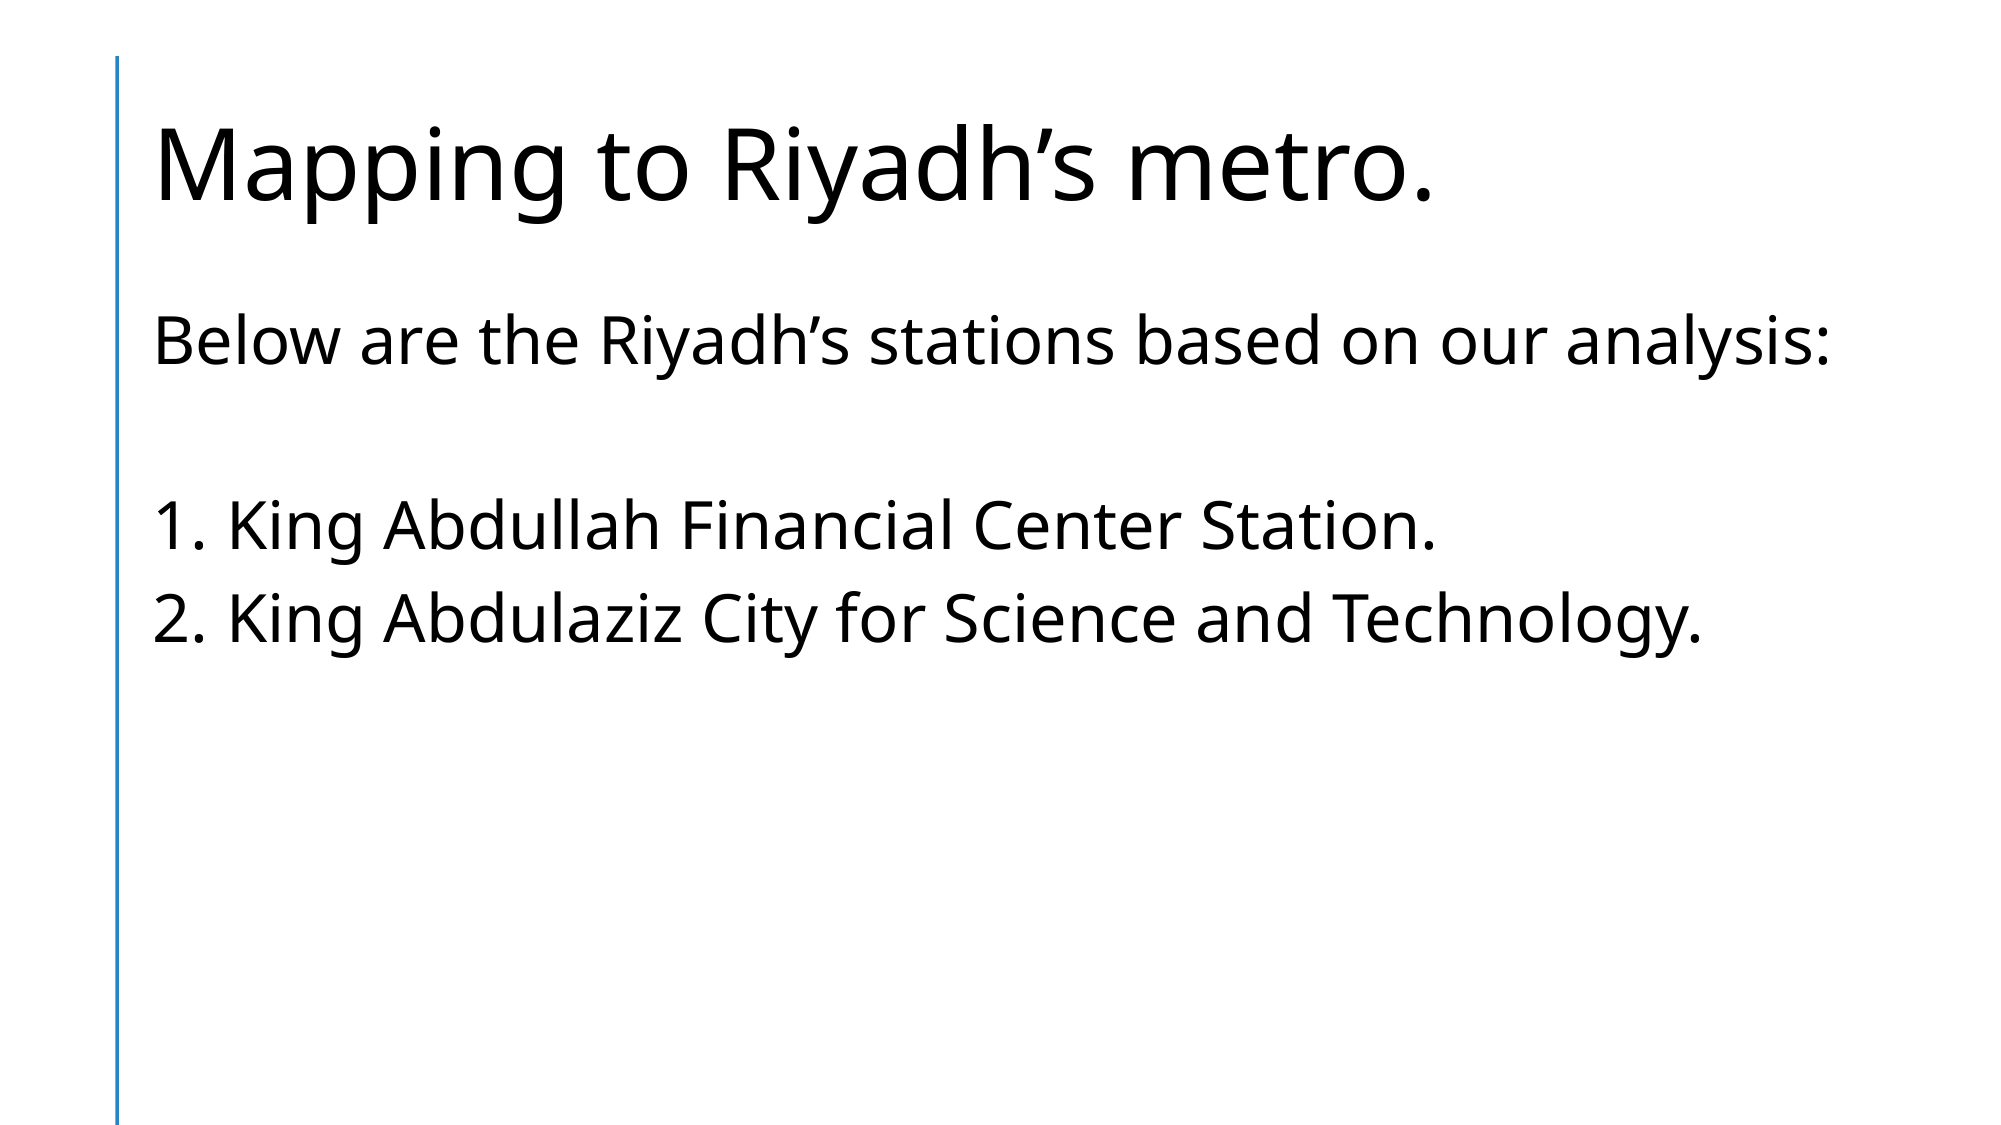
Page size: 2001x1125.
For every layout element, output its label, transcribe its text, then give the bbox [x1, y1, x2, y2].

title Mapping to Riyadh’s metro. [137, 59, 1863, 278]
list Below are the Riyadh’s stations based on our analysis: King Abdullah Financial Center Station. King Abdulaziz City for Science and Technology. [137, 299, 1863, 1014]
